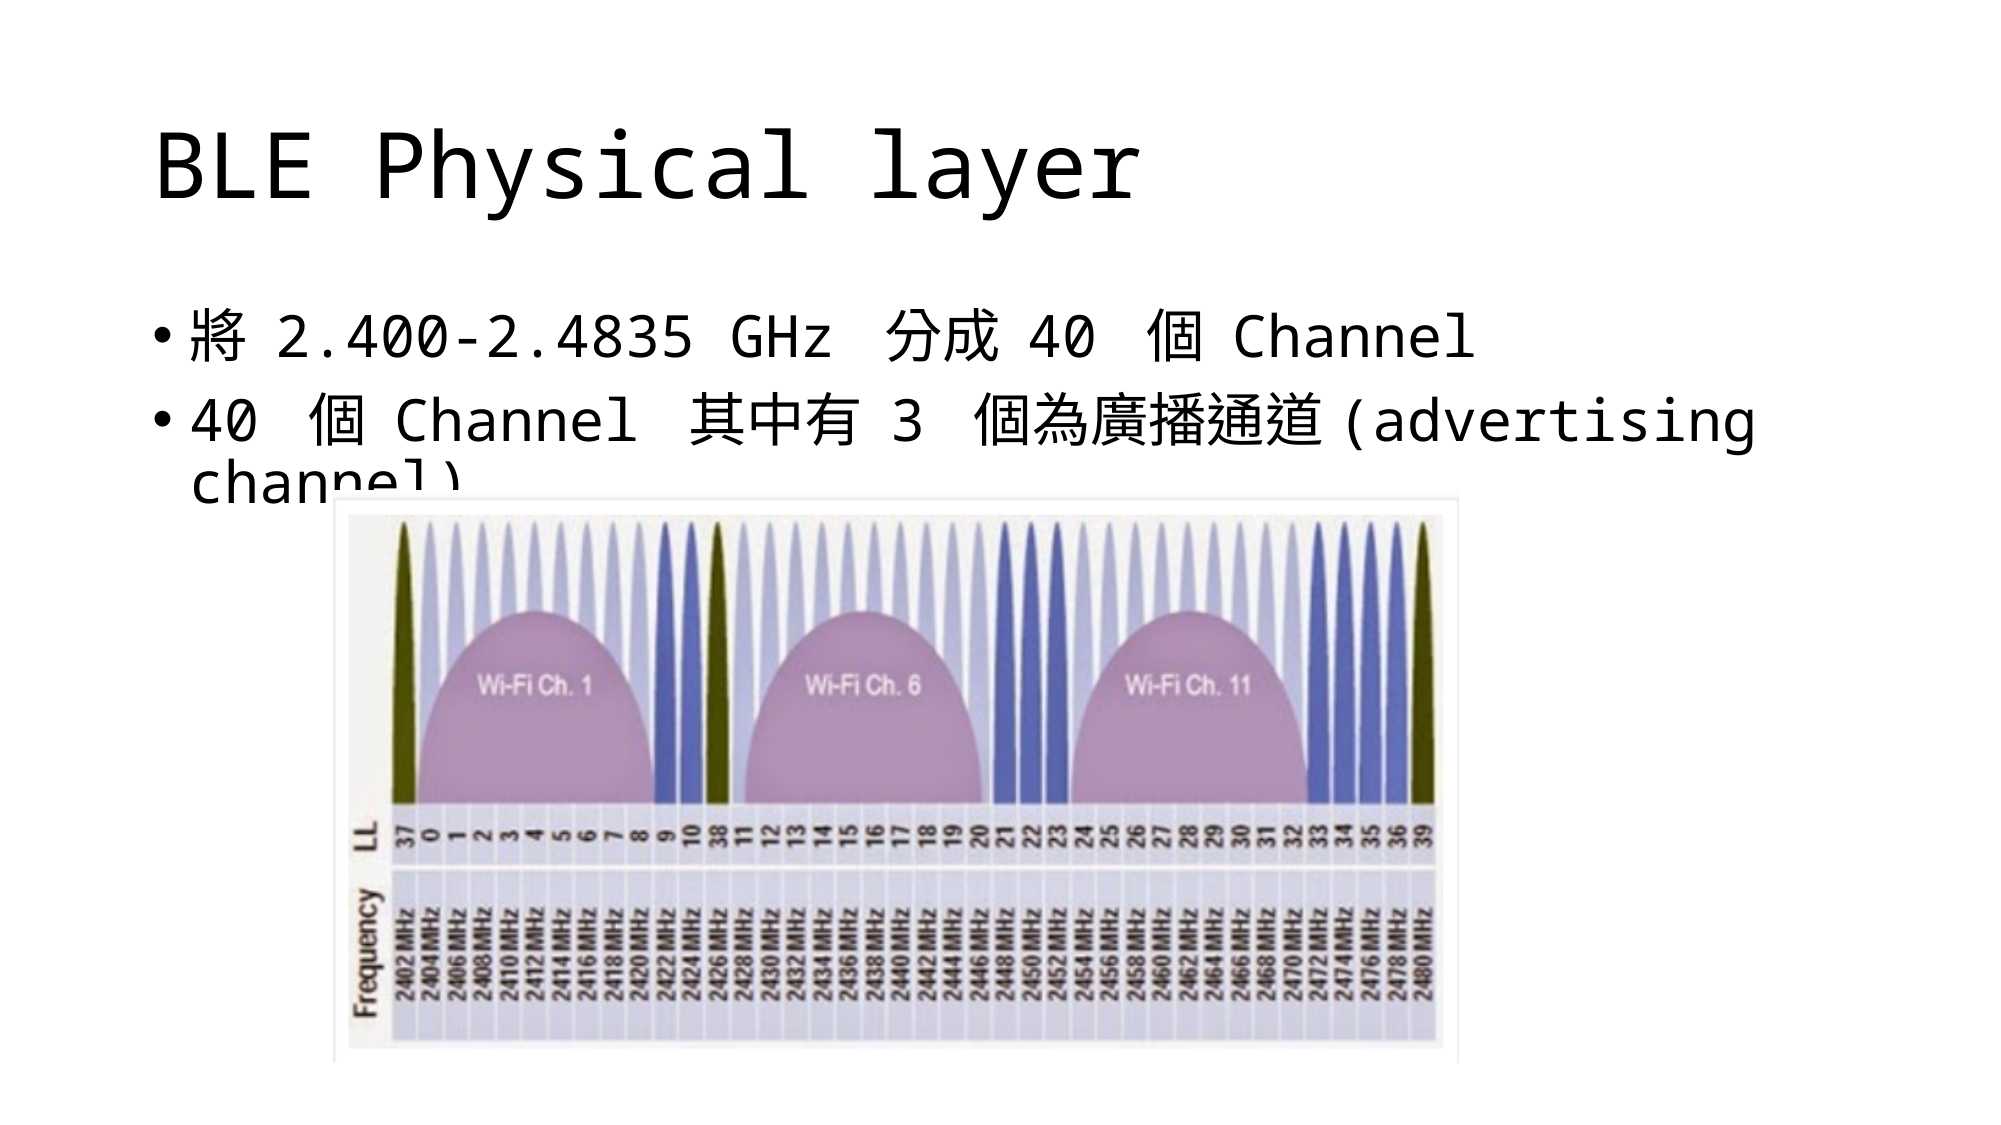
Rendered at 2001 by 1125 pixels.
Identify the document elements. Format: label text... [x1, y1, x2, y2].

picture [333, 490, 1459, 1063]
list 將 2.400-2.4835 GHz 分成 40 個 Channel 40 個 Channel 其中有 3 個為廣播通道(advertising channel) [137, 299, 1863, 1014]
title BLE Physical layer [137, 59, 1863, 278]
